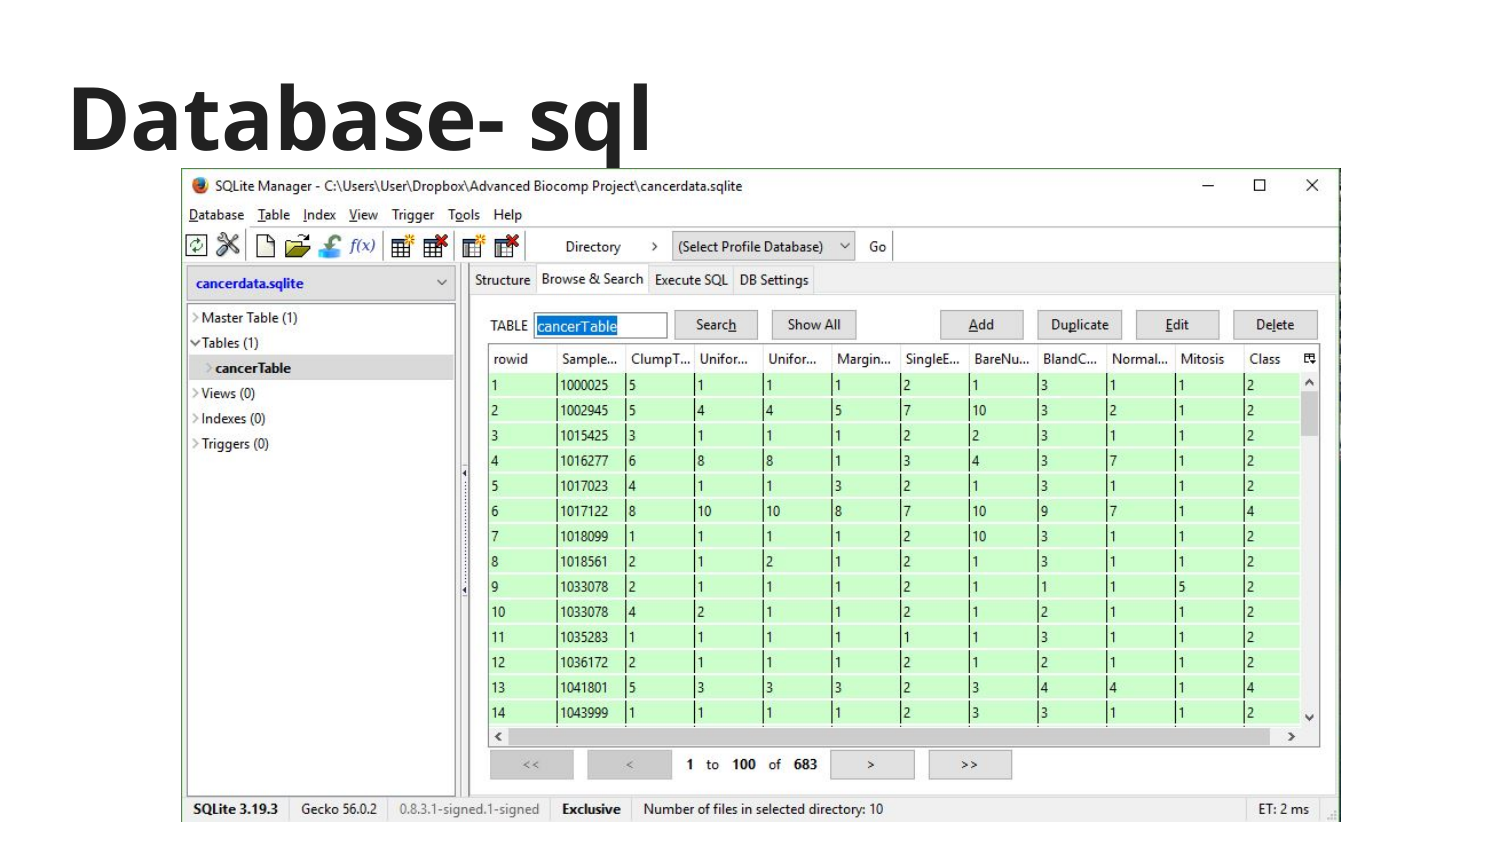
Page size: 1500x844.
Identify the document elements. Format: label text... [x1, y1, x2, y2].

picture [180, 167, 1341, 822]
title Database- sql [51, 48, 1449, 180]
